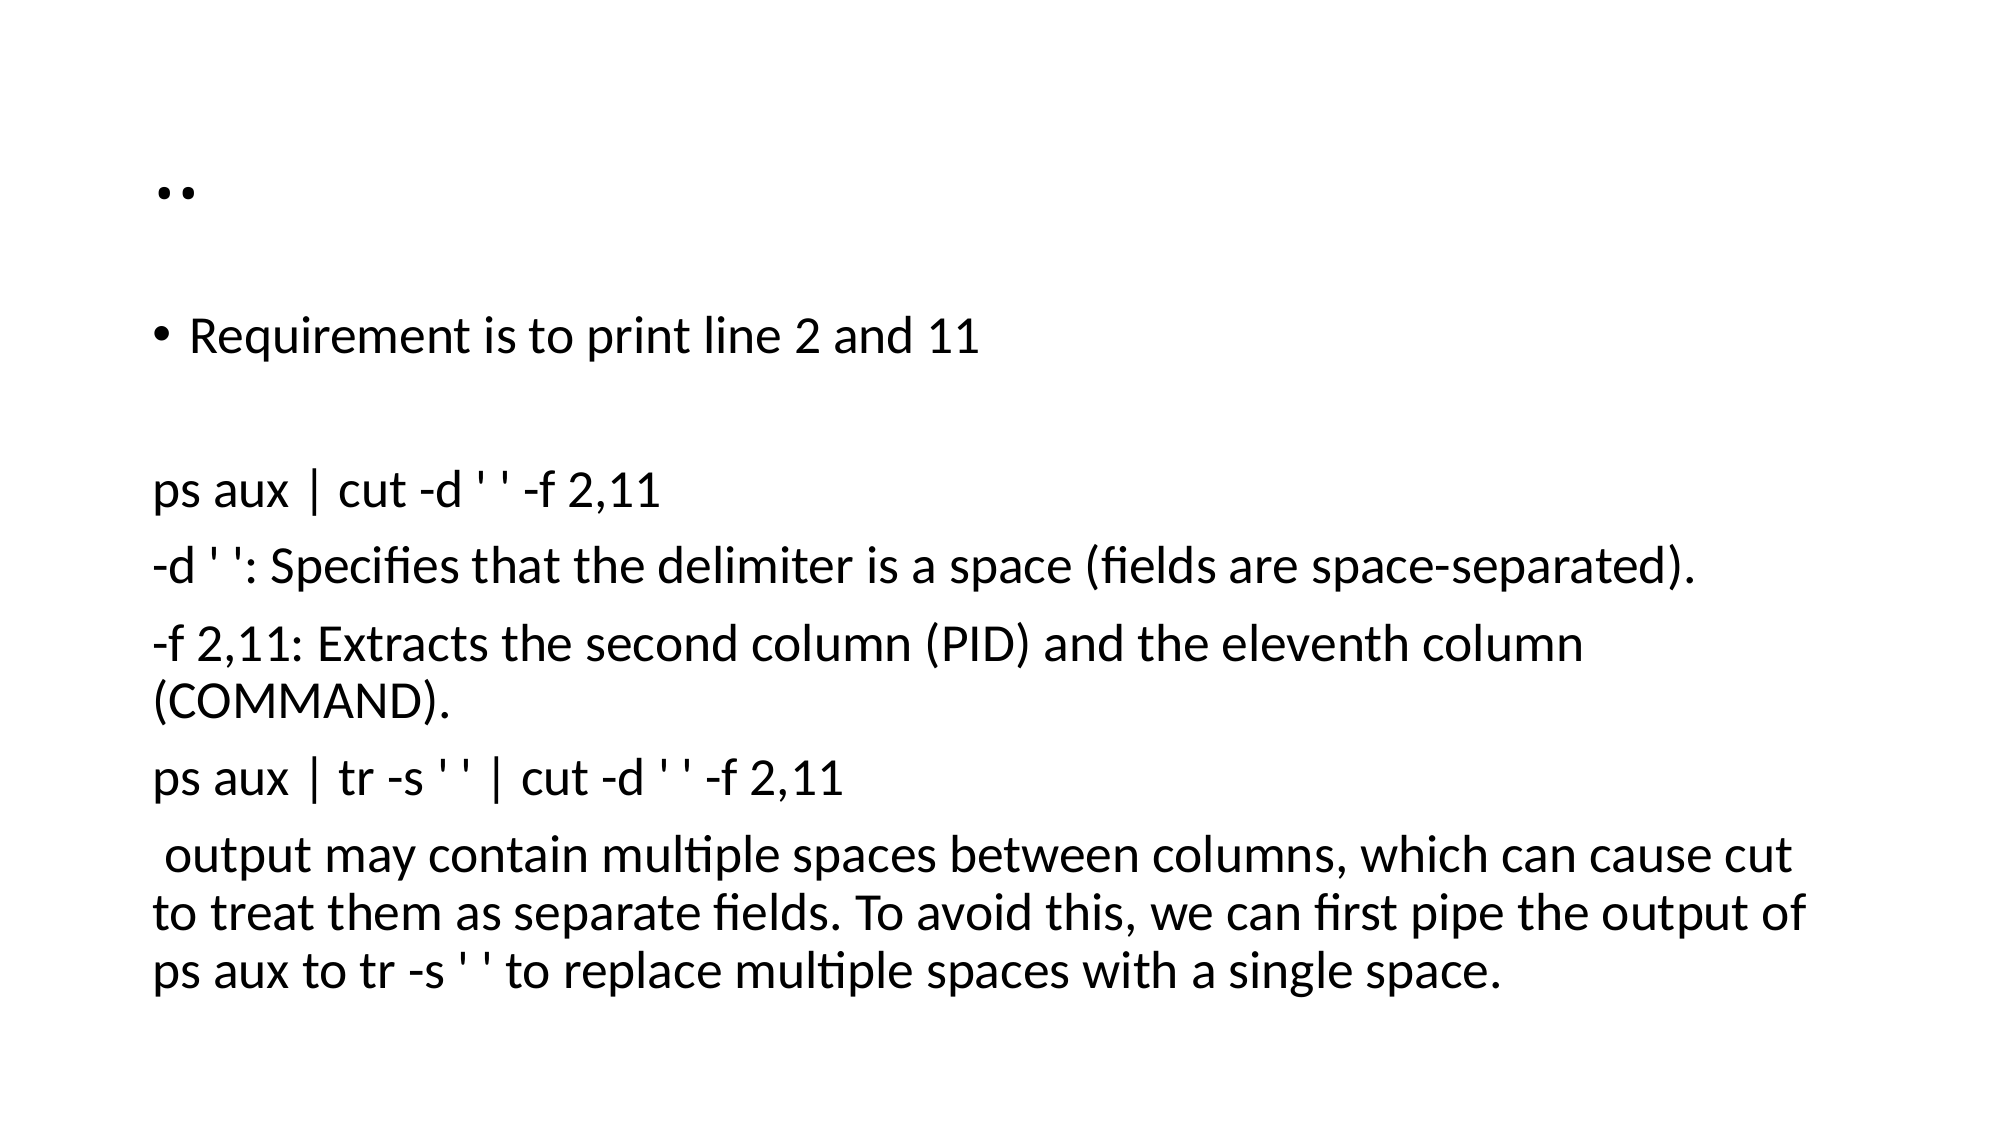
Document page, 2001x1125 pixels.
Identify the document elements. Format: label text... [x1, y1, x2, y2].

title .. [137, 59, 1863, 278]
list Requirement is to print line 2 and 11 ps aux | cut -d ' ' -f 2,11 -d ' ': Specifies that the delimiter is a space (fields are space-separated). -f 2,11: Extracts the second column (PID) and the eleventh column (COMMAND). ps aux | tr -s ' ' | cut -d ' ' -f 2,11 output may contain multiple spaces between columns, which can cause cut to treat them as separate fields. To avoid this, we can first pipe the output of ps aux to tr -s ' ' to replace multiple spaces with a single space. [137, 299, 1863, 1014]
